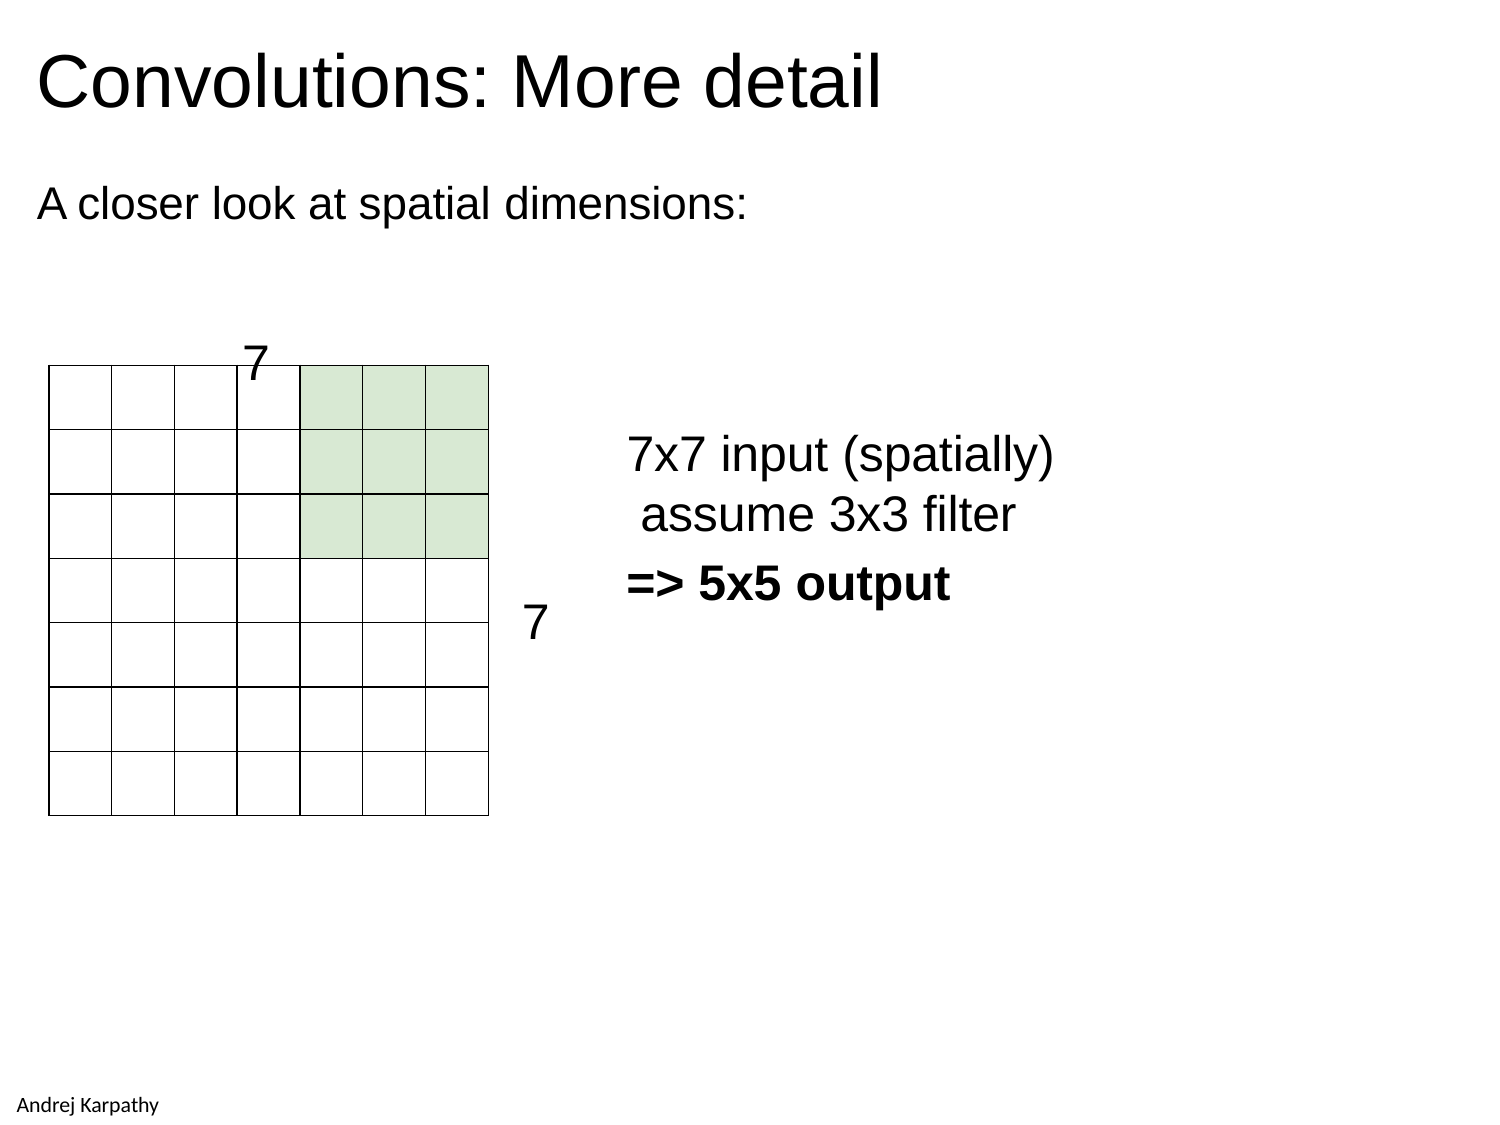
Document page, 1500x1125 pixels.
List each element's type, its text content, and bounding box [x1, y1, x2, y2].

table_cell [426, 688, 488, 751]
table_cell [50, 559, 111, 622]
table_cell [175, 688, 236, 751]
table_cell [301, 752, 362, 815]
table_cell [238, 623, 299, 686]
title A closer look at spatial dimensions: [36, 173, 1463, 362]
table_cell [238, 495, 299, 558]
table_cell [301, 559, 362, 622]
table_cell [175, 623, 236, 686]
table_cell [175, 495, 236, 558]
table_cell [238, 430, 299, 493]
table_cell [301, 623, 362, 686]
table_cell [363, 752, 425, 815]
table_cell [112, 752, 174, 815]
table_header [301, 366, 362, 429]
table_cell [426, 495, 488, 558]
table_cell [363, 430, 425, 493]
table_cell [175, 430, 236, 493]
text_box 7 [519, 589, 552, 650]
list 7 7x7 input (spatially) assume 3x3 filter [240, 362, 1060, 969]
table_header [112, 366, 174, 429]
table_cell [50, 430, 111, 493]
table_cell [112, 430, 174, 493]
table_cell [426, 752, 488, 815]
table_cell [50, 495, 111, 558]
table_header [426, 366, 488, 429]
table_cell [363, 559, 425, 622]
table_cell [175, 752, 236, 815]
table_cell [112, 623, 174, 686]
table_cell [301, 495, 362, 558]
text_box Andrej Karpathy [1, 1083, 175, 1125]
table_cell [363, 495, 425, 558]
table_header [50, 366, 111, 429]
table_header [175, 366, 236, 429]
table_cell [50, 752, 111, 815]
table_cell [301, 688, 362, 751]
text_box Convolutions: More detail [36, 32, 1463, 123]
table_cell [112, 688, 174, 751]
table_cell [363, 623, 425, 686]
table_cell [238, 688, 299, 751]
table_cell [238, 752, 299, 815]
table_cell [112, 495, 174, 558]
table_cell [50, 688, 111, 751]
table_cell [426, 430, 488, 493]
table_cell [426, 559, 488, 622]
table_cell [50, 623, 111, 686]
table_header [238, 366, 299, 429]
table_header [363, 366, 425, 429]
table_cell [426, 623, 488, 686]
table_cell [363, 688, 425, 751]
table_cell [175, 559, 236, 622]
table_cell [112, 559, 174, 622]
table_cell [301, 430, 362, 493]
table_cell [238, 559, 299, 622]
